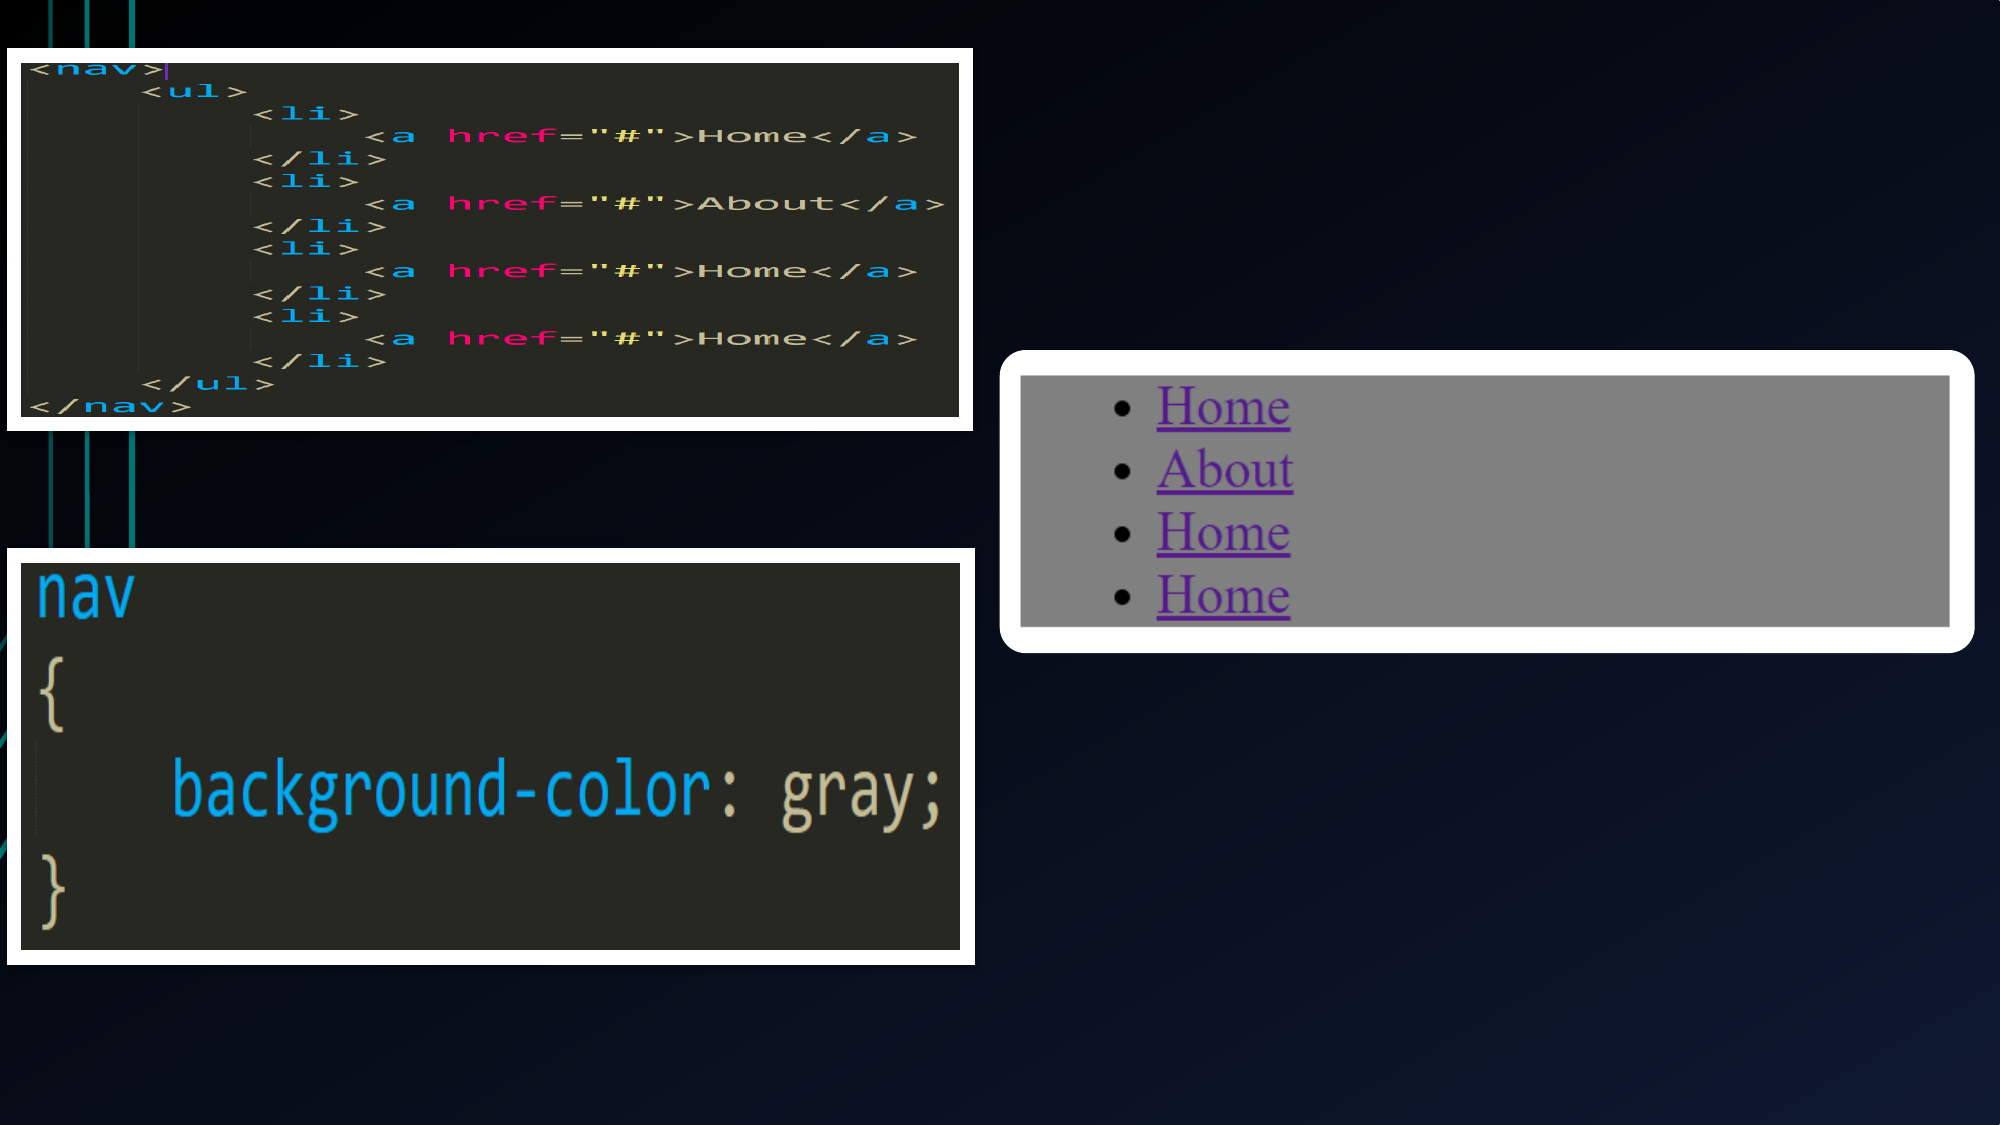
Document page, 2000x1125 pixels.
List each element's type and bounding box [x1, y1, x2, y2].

picture [20, 562, 961, 951]
picture [999, 349, 1975, 654]
picture [20, 62, 959, 417]
